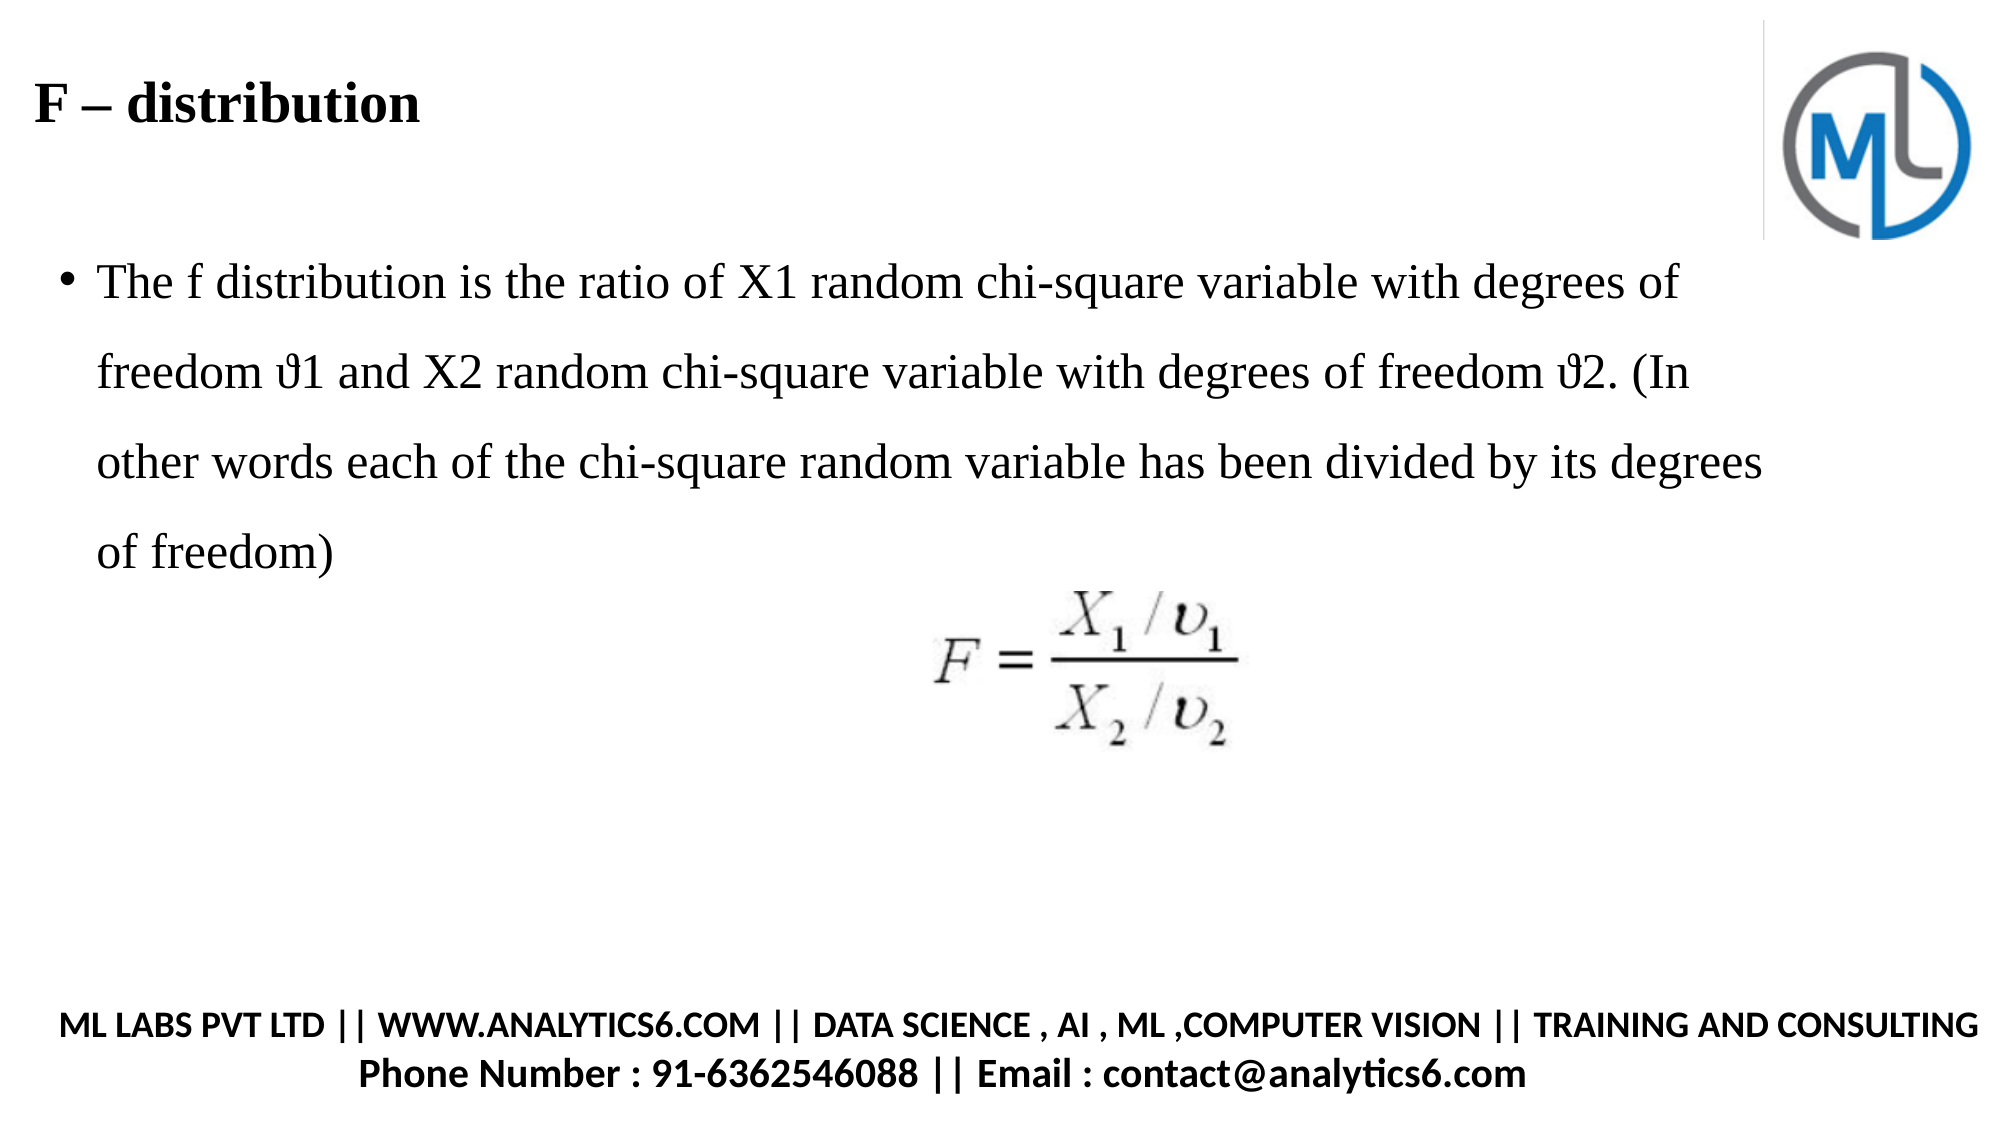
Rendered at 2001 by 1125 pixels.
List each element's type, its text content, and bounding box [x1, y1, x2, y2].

title F – distribution [19, 20, 1761, 188]
text_box ML LABS PVT LTD || WWW.ANALYTICS6.COM || DATA SCIENCE , AI , ML ,COMPUTER VISION || TRAINING AND CONSULTING Phone Number : 91-6362546088 || Email : contact@analytics6.com [43, 993, 2000, 1103]
picture [893, 591, 1289, 753]
list The f distribution is the ratio of X1 random chi-square variable with degrees of freedom ϑ1 and X2 random chi-square variable with degrees of freedom ϑ2. (In other words each of the chi-square random variable has been divided by its degrees of freedom) [43, 210, 1799, 973]
picture [1761, 20, 1981, 240]
